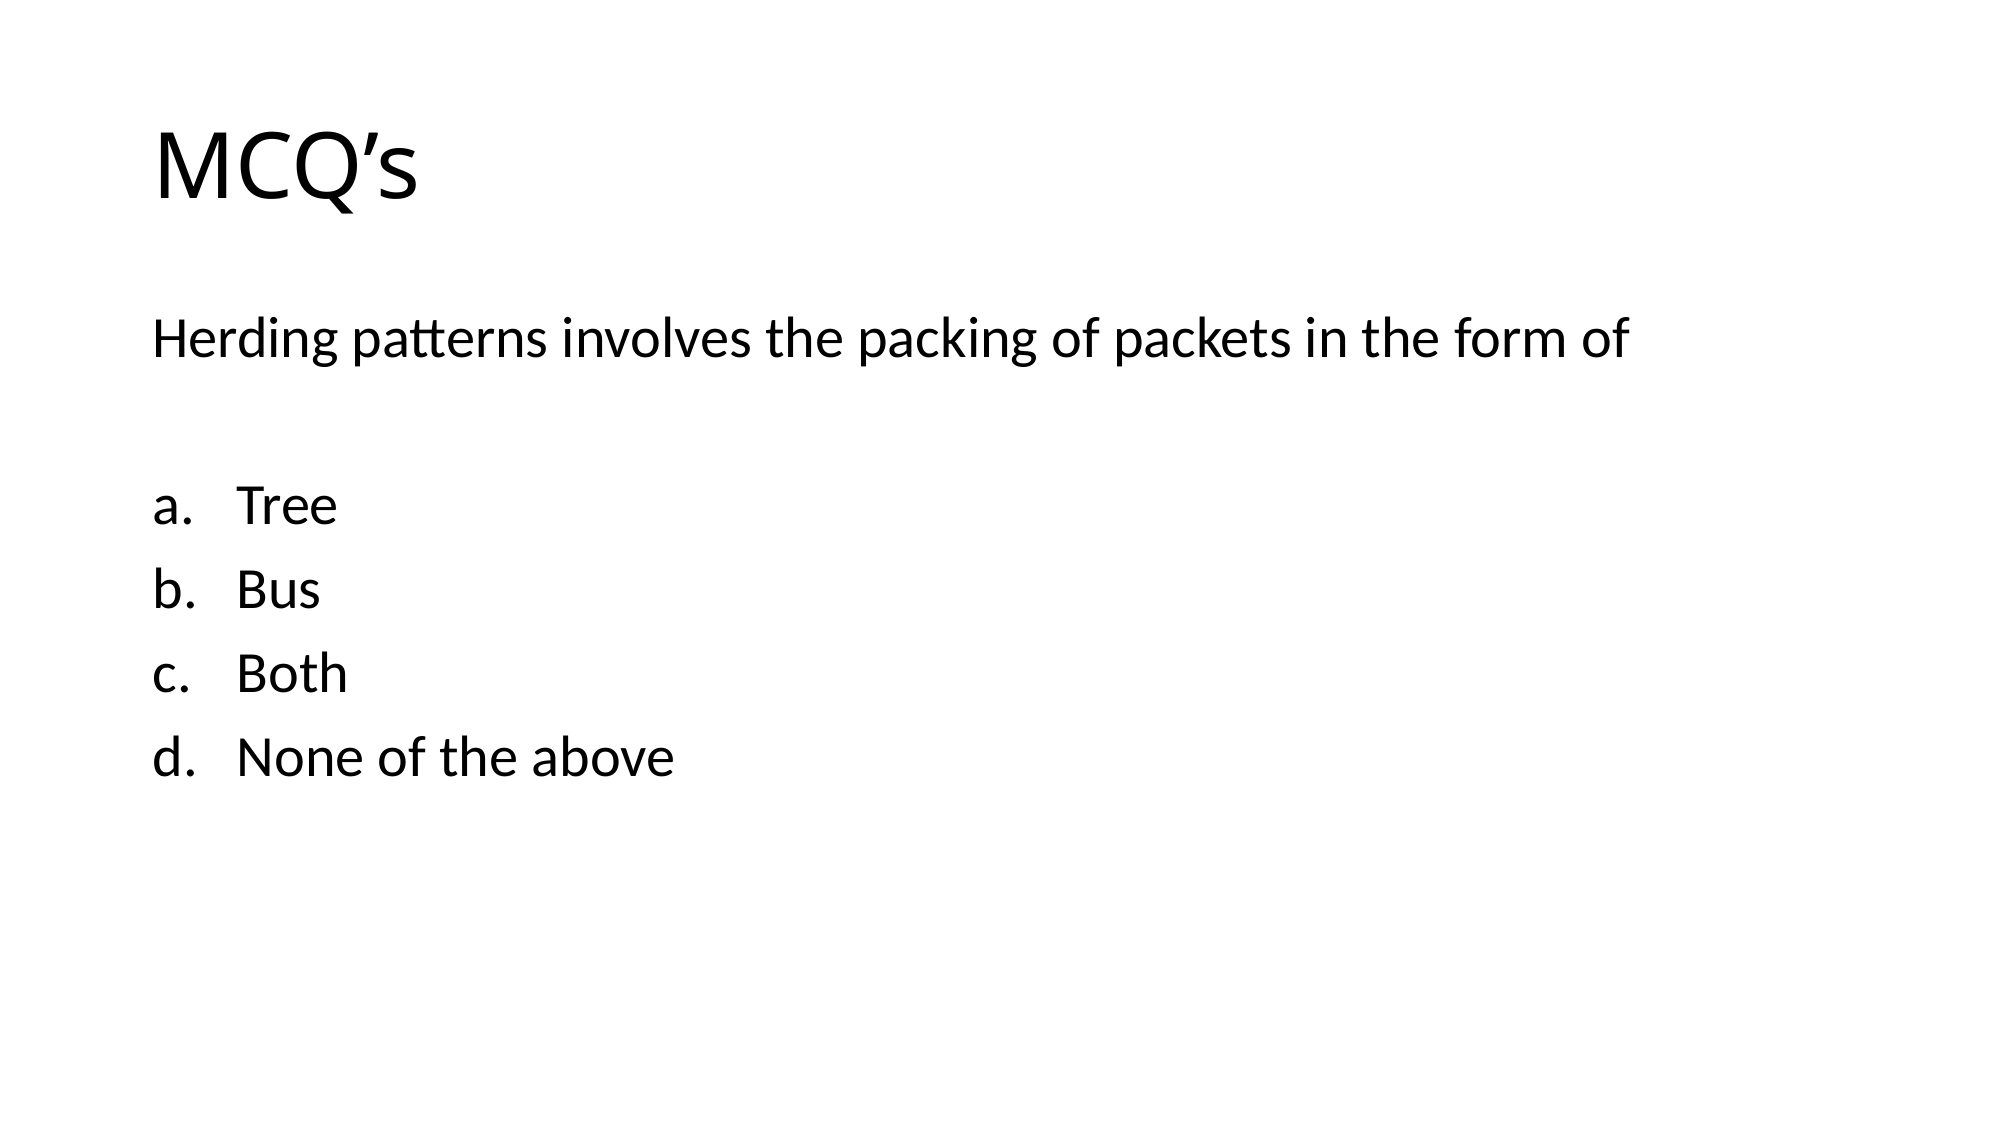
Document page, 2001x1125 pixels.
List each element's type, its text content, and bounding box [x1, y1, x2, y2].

list Herding patterns involves the packing of packets in the form of Tree Bus Both None of the above [137, 299, 1863, 1014]
title MCQ’s [137, 59, 1863, 278]
